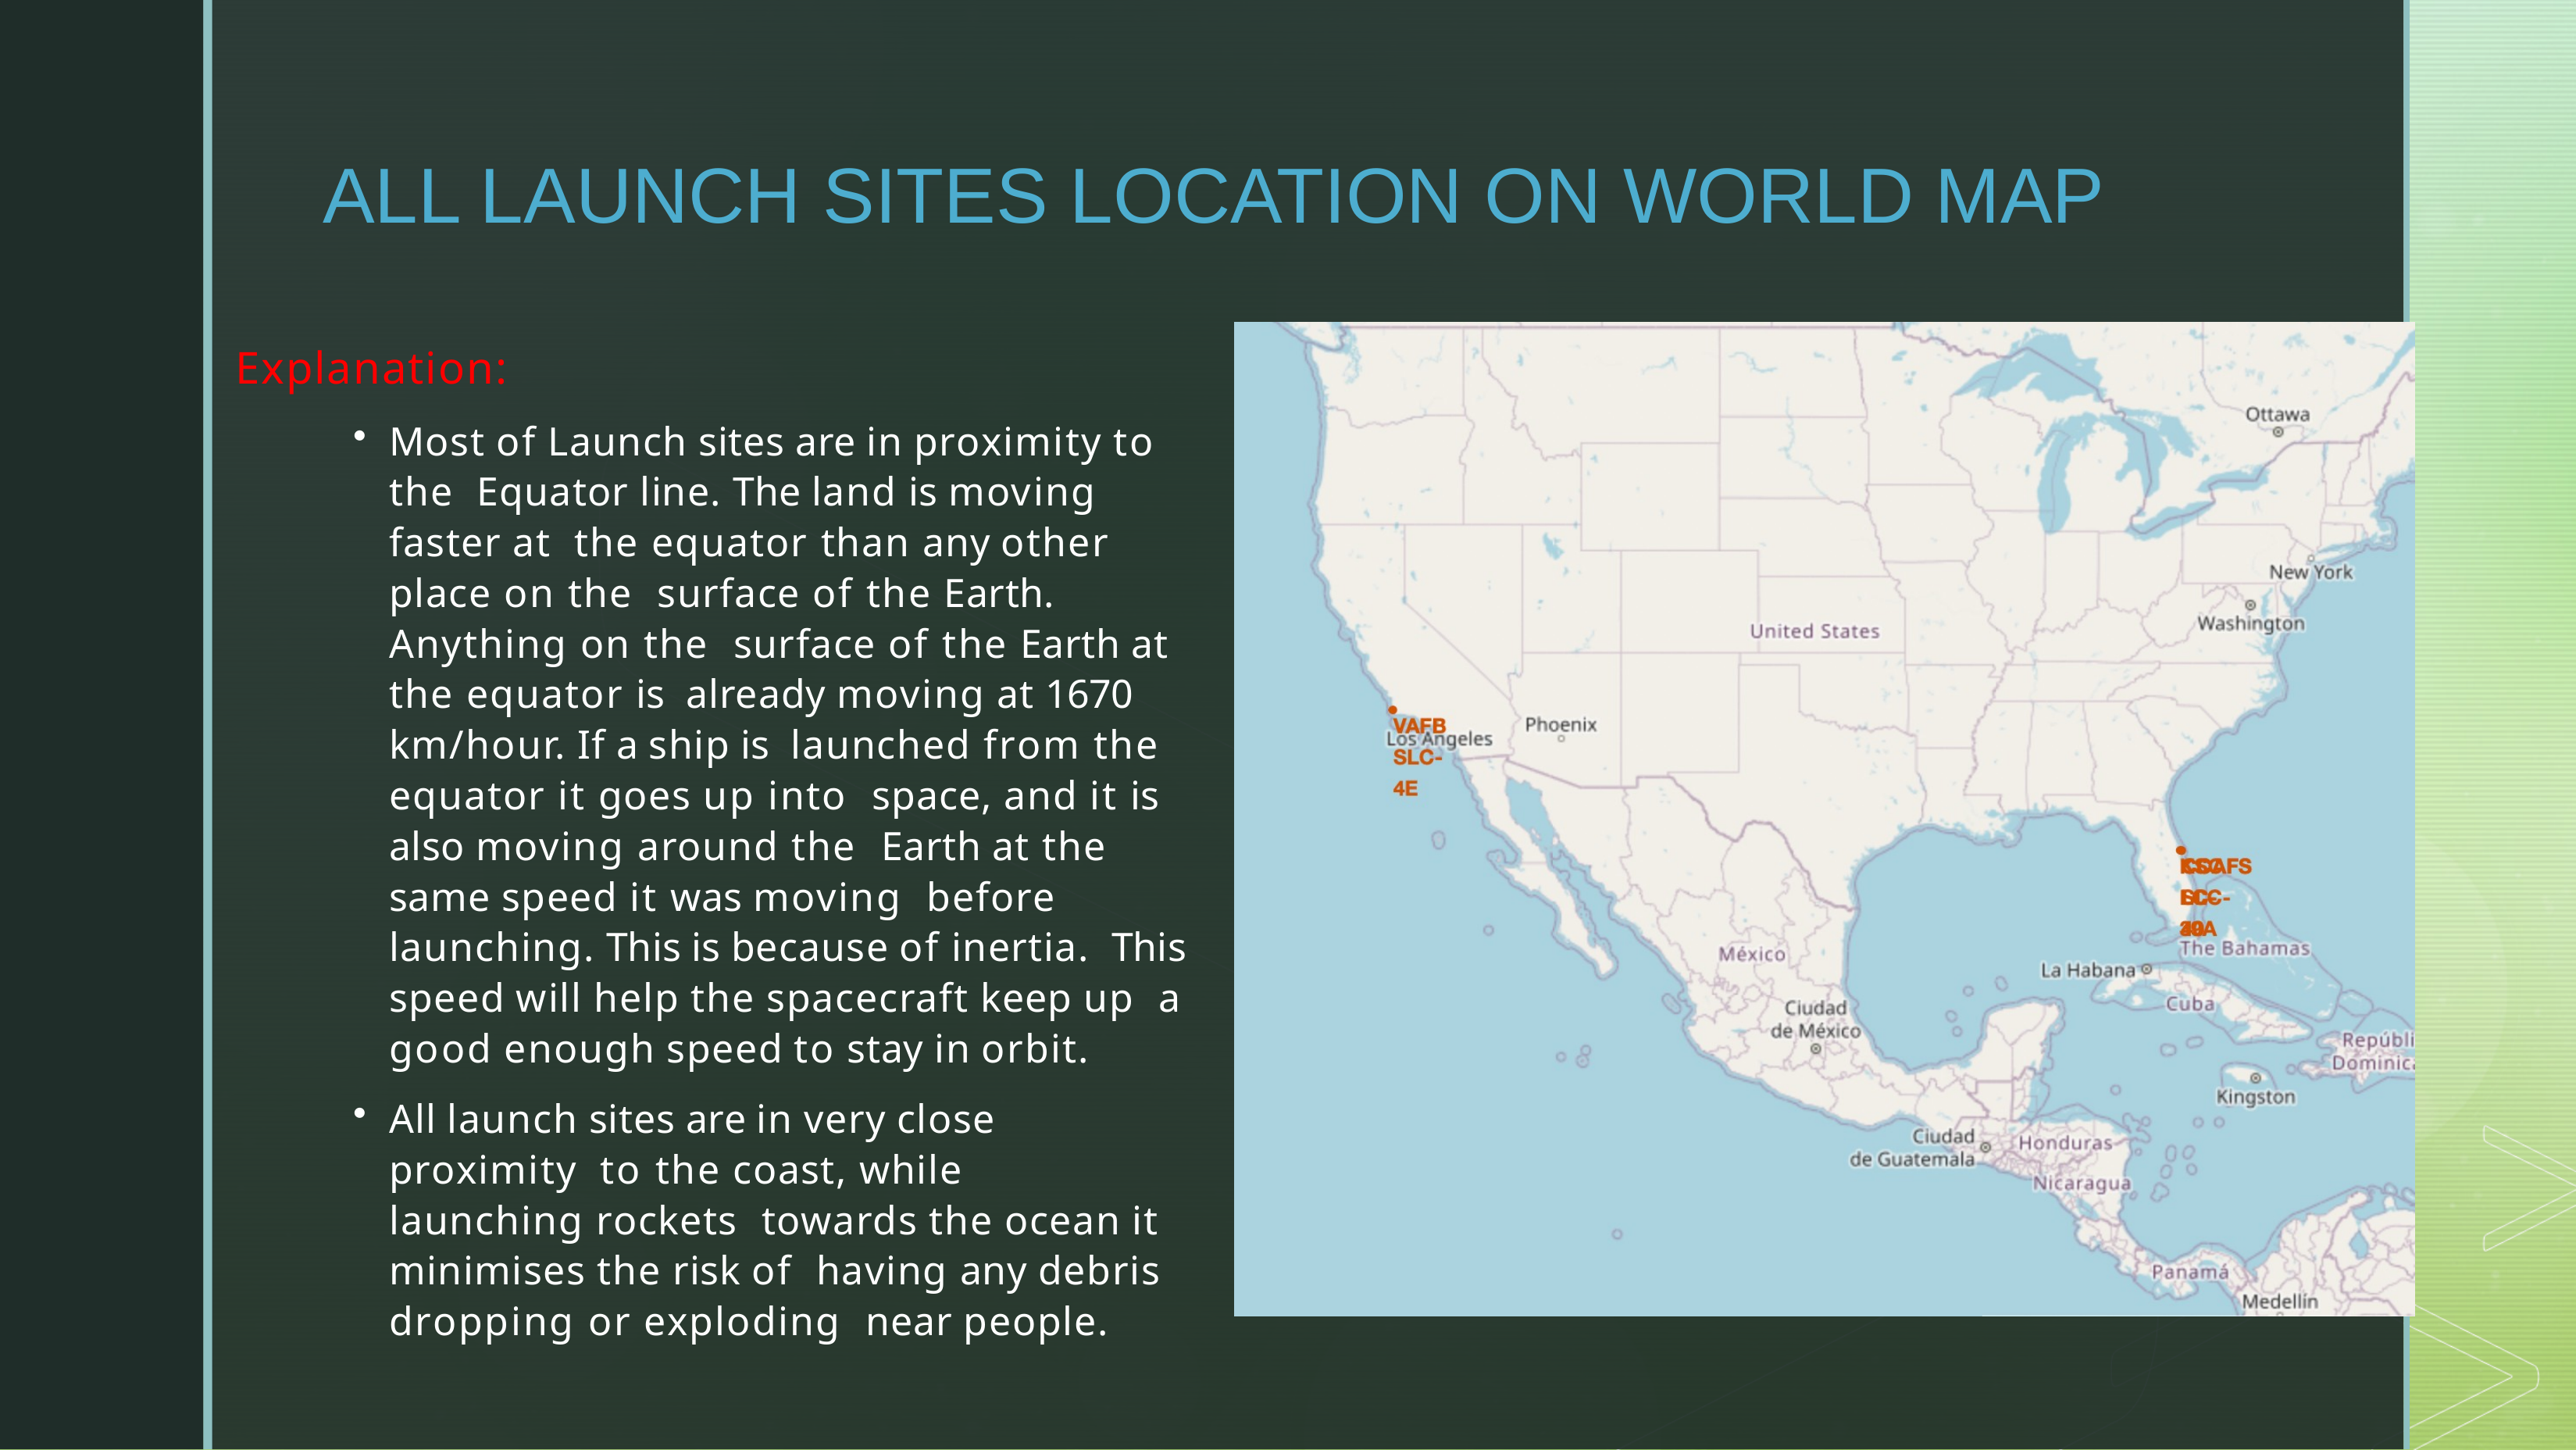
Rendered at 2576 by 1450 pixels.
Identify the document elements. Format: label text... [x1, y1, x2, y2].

text_box Explanation: Most of Launch sites are in proximity to the Equator line. The land is moving faster at the equator than any other place on the surface of the Earth. Anything on the surface of the Earth at the equator is already moving at 1670 km/hour. If a ship is launched from the equator it goes up into space, and it is also moving around the Earth at the same speed it was moving before launching. This is because of inertia. This speed will help the spacecraft keep up a good enough speed to stay in orbit. All launch sites are in very close proximity to the coast, while launching rockets towards the ocean it minimises the risk of having any debris dropping or exploding near people. [233, 311, 1201, 1344]
text_box ALL LAUNCH SITES LOCATION ON WORLD MAP [311, 138, 2118, 245]
picture [1234, 0, 2576, 1450]
